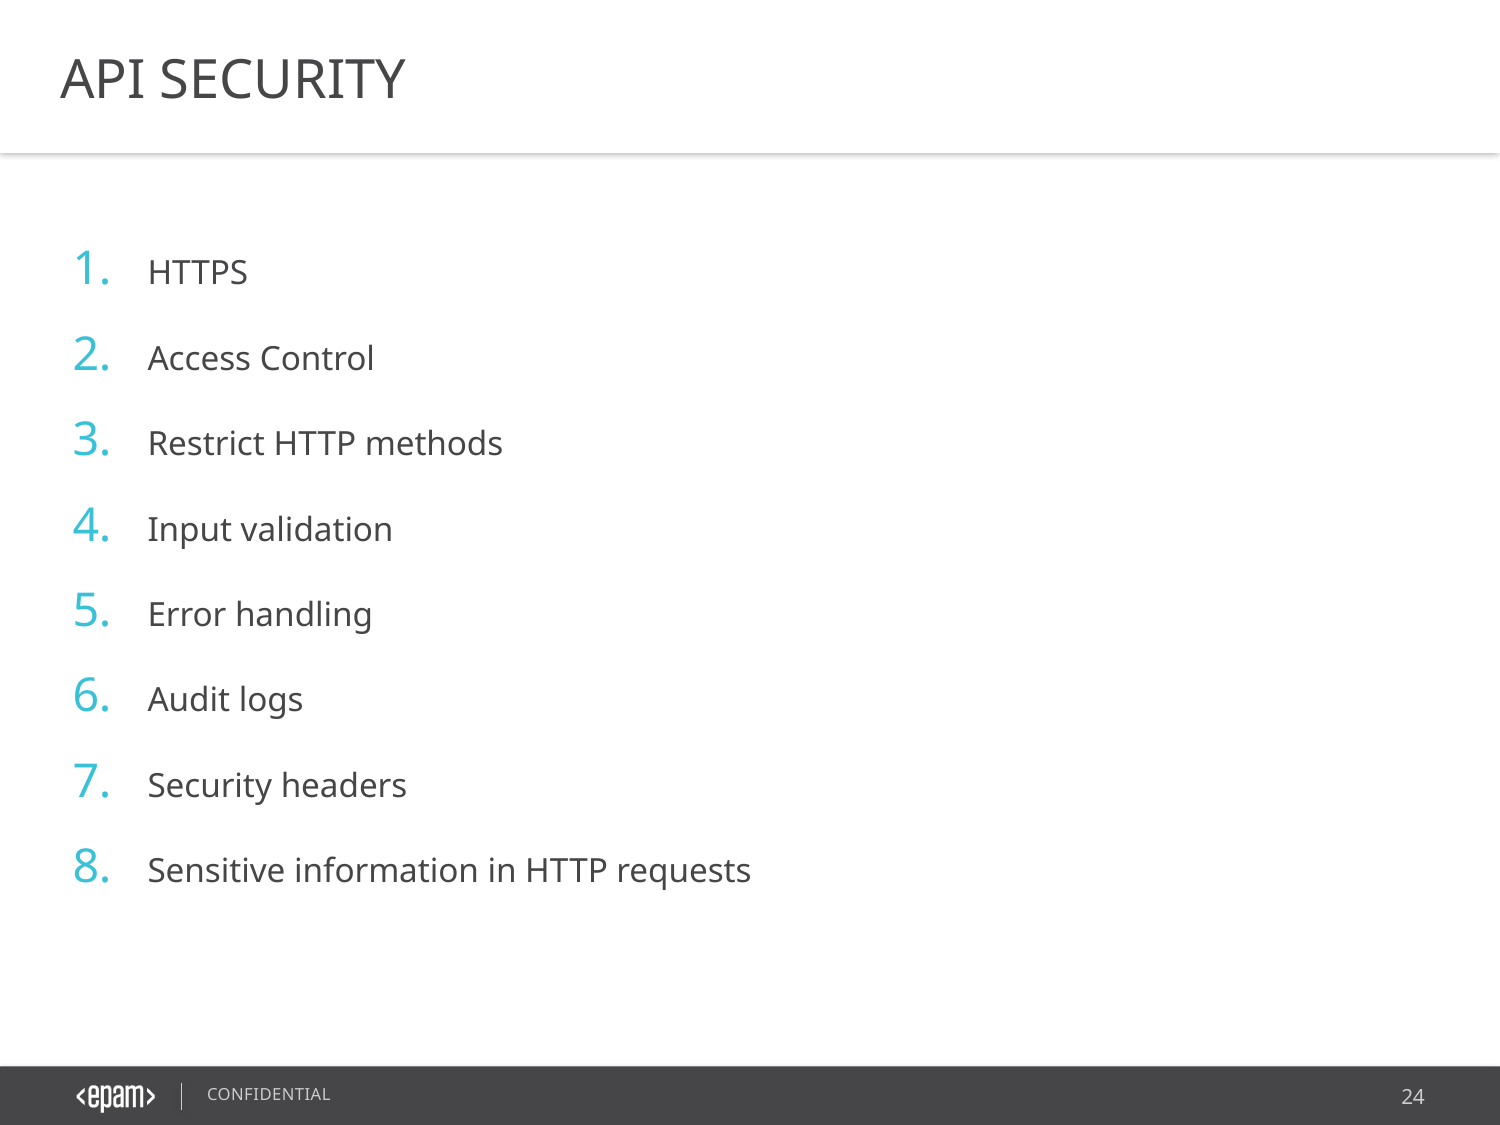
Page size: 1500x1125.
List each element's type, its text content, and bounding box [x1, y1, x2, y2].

list HTTPS Access Control Restrict HTTP methods Input validation Error handling Audit logs Security headers Sensitive information in HTTP requests [57, 236, 1441, 987]
list API SECURITY [0, 0, 1500, 153]
picture [76, 1085, 155, 1113]
